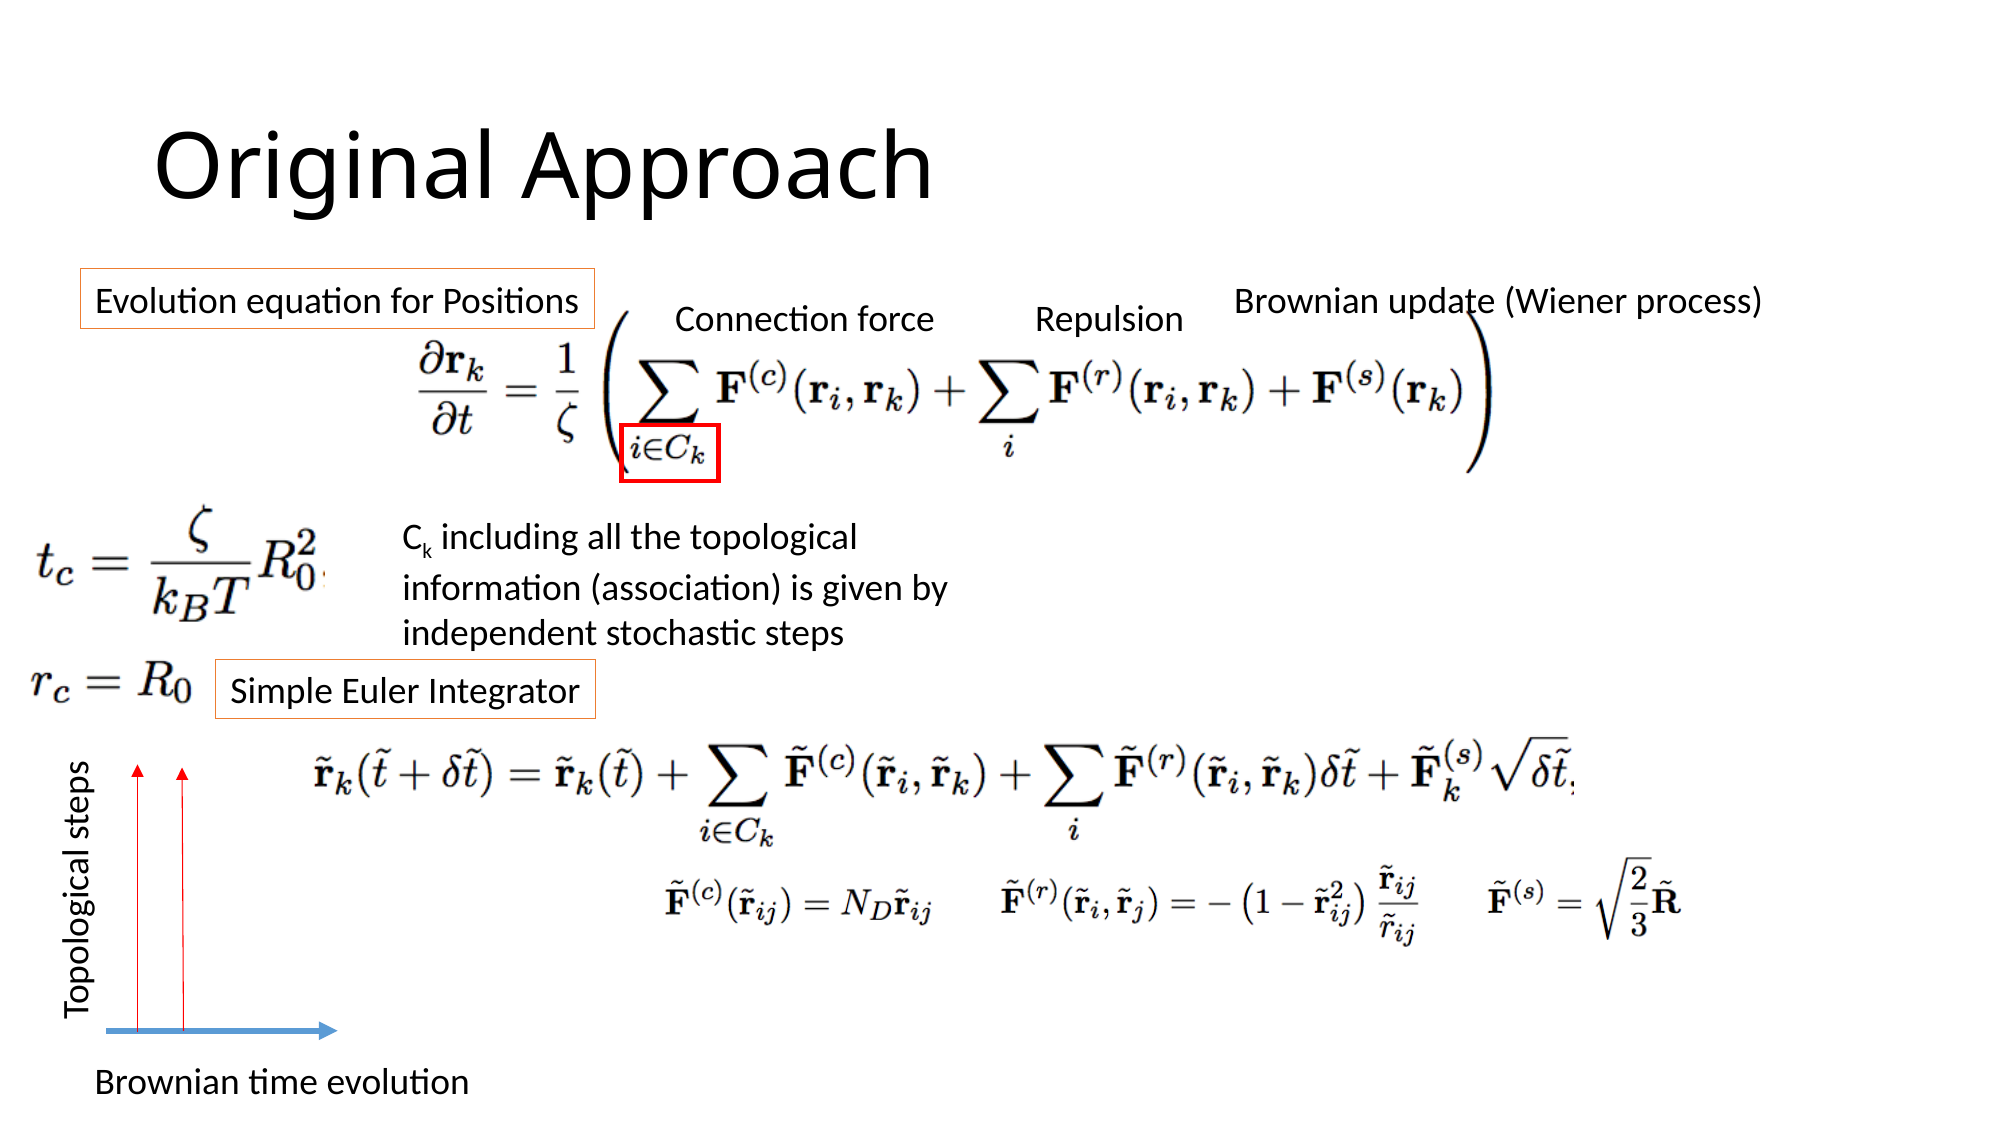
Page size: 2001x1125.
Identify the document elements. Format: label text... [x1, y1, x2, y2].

text_box Brownian time evolution [79, 1049, 486, 1110]
picture [405, 277, 1499, 503]
text_box Ck including all the topological information (association) is given by independent stochastic steps [387, 504, 1020, 661]
picture [295, 708, 1689, 954]
text_box Brownian update (Wiener process) [1219, 268, 1779, 329]
text_box Simple Euler Integrator [215, 659, 596, 719]
text_box Topological steps [43, 746, 104, 1035]
title Original Approach [137, 59, 1863, 278]
picture [15, 485, 325, 728]
text_box Evolution equation for Positions [80, 268, 595, 329]
picture [655, 870, 935, 934]
